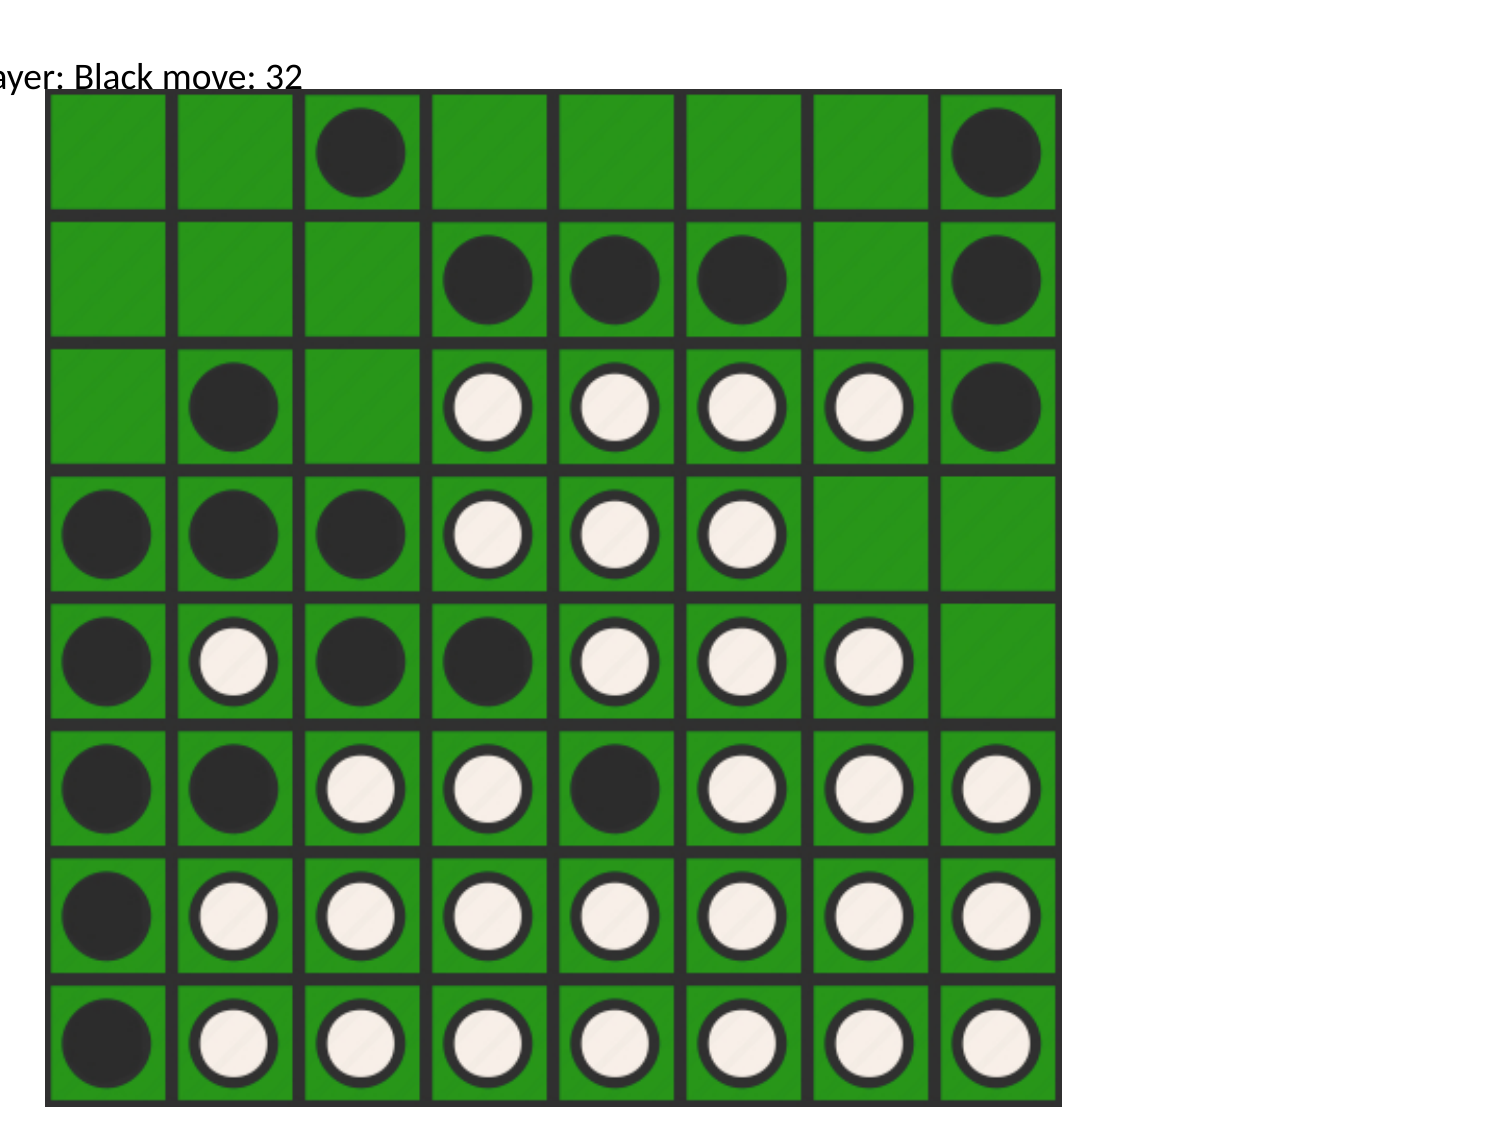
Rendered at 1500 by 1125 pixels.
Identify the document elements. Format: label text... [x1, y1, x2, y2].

picture [44, 89, 1062, 1107]
text_box turn: 45 player: Black move: 32 [0, 44, 319, 105]
